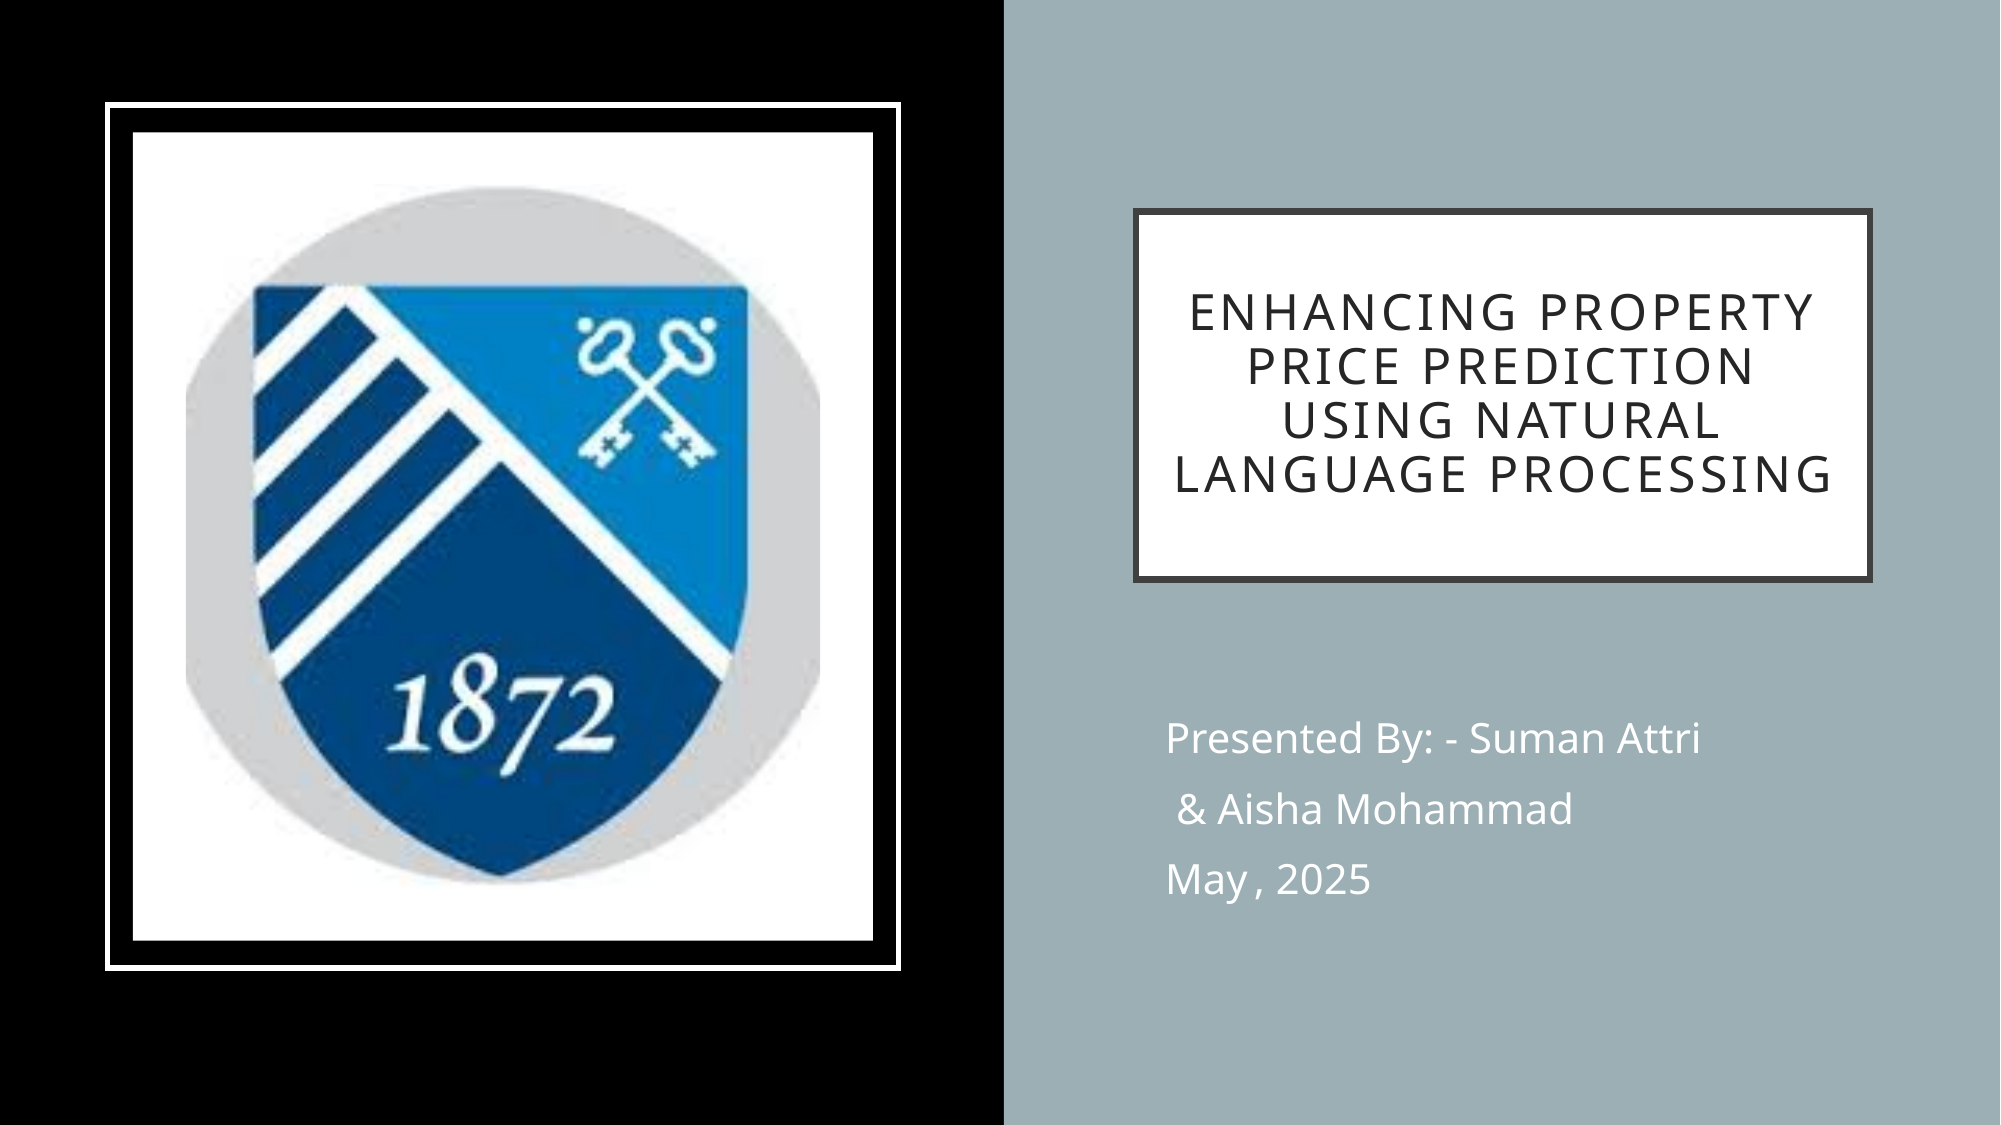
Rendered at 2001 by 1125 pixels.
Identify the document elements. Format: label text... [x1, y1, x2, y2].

text_box [1003, 0, 2000, 1125]
picture [185, 184, 821, 889]
subtitle Presented By: - Suman Attri & Aisha Mohammad May , 2025 [1135, 703, 1870, 914]
title Enhancing Property Price Prediction Using Natural Language Processing [1133, 208, 1873, 583]
text_box [132, 131, 874, 942]
text_box [107, 104, 899, 969]
